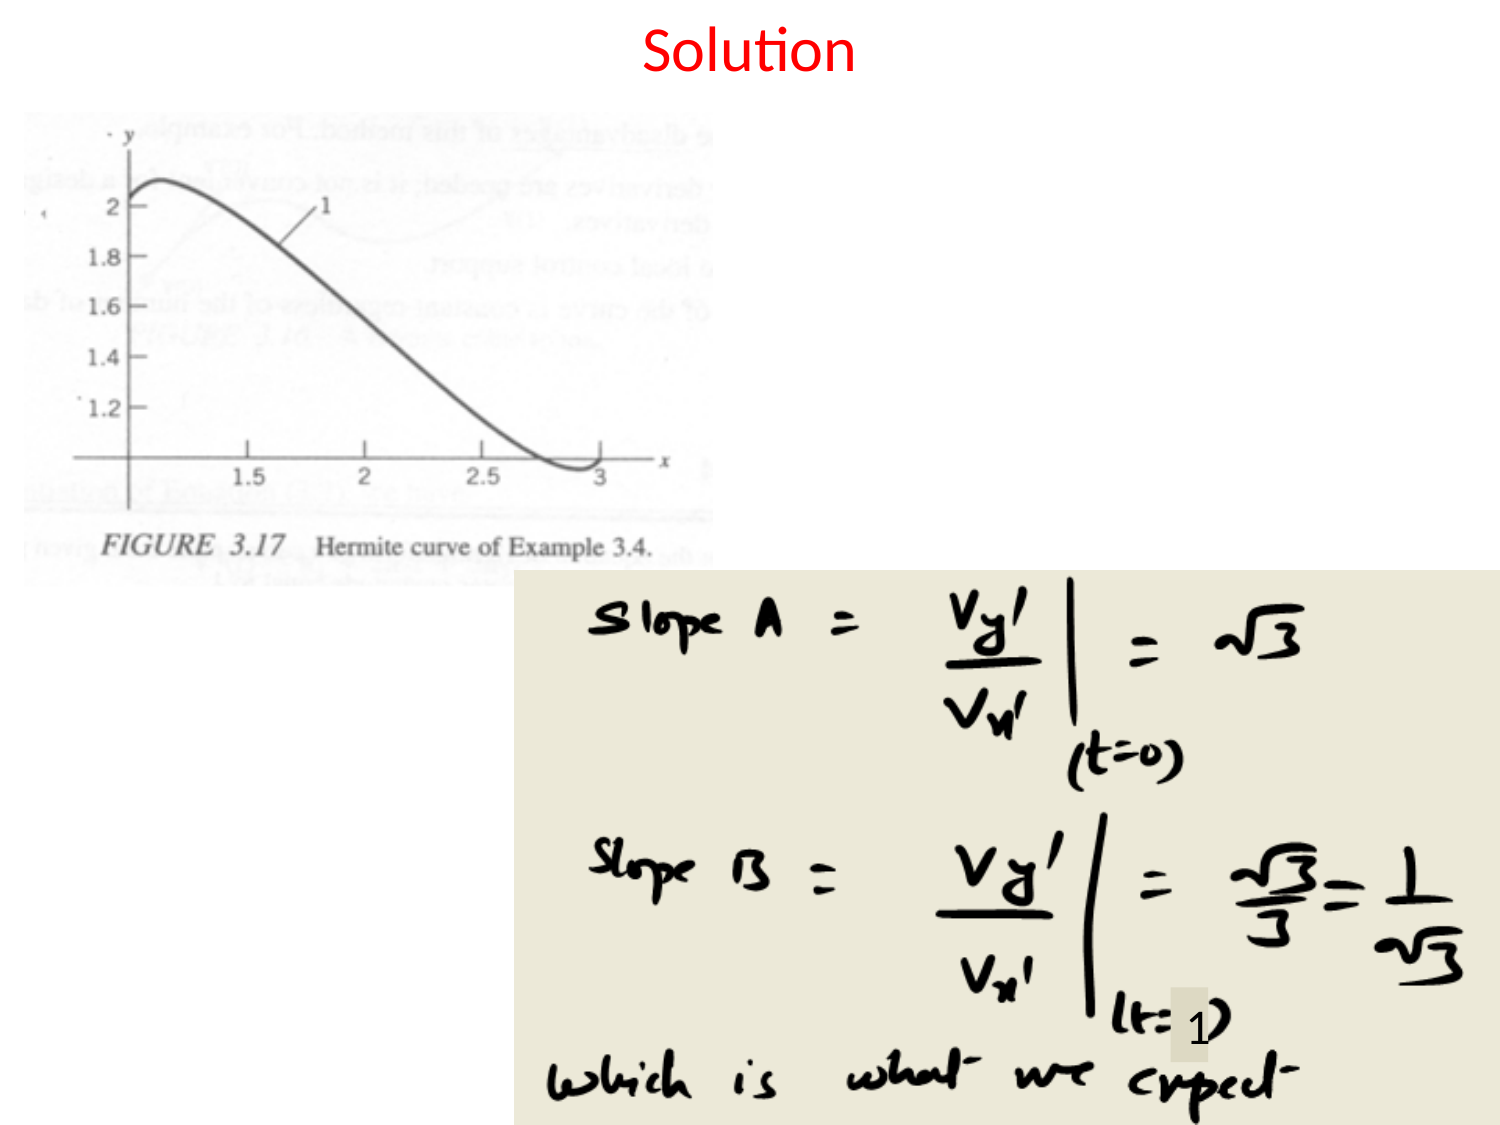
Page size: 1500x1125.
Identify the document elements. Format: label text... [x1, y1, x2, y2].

picture [24, 112, 1500, 1125]
title Solution [75, 0, 1425, 93]
